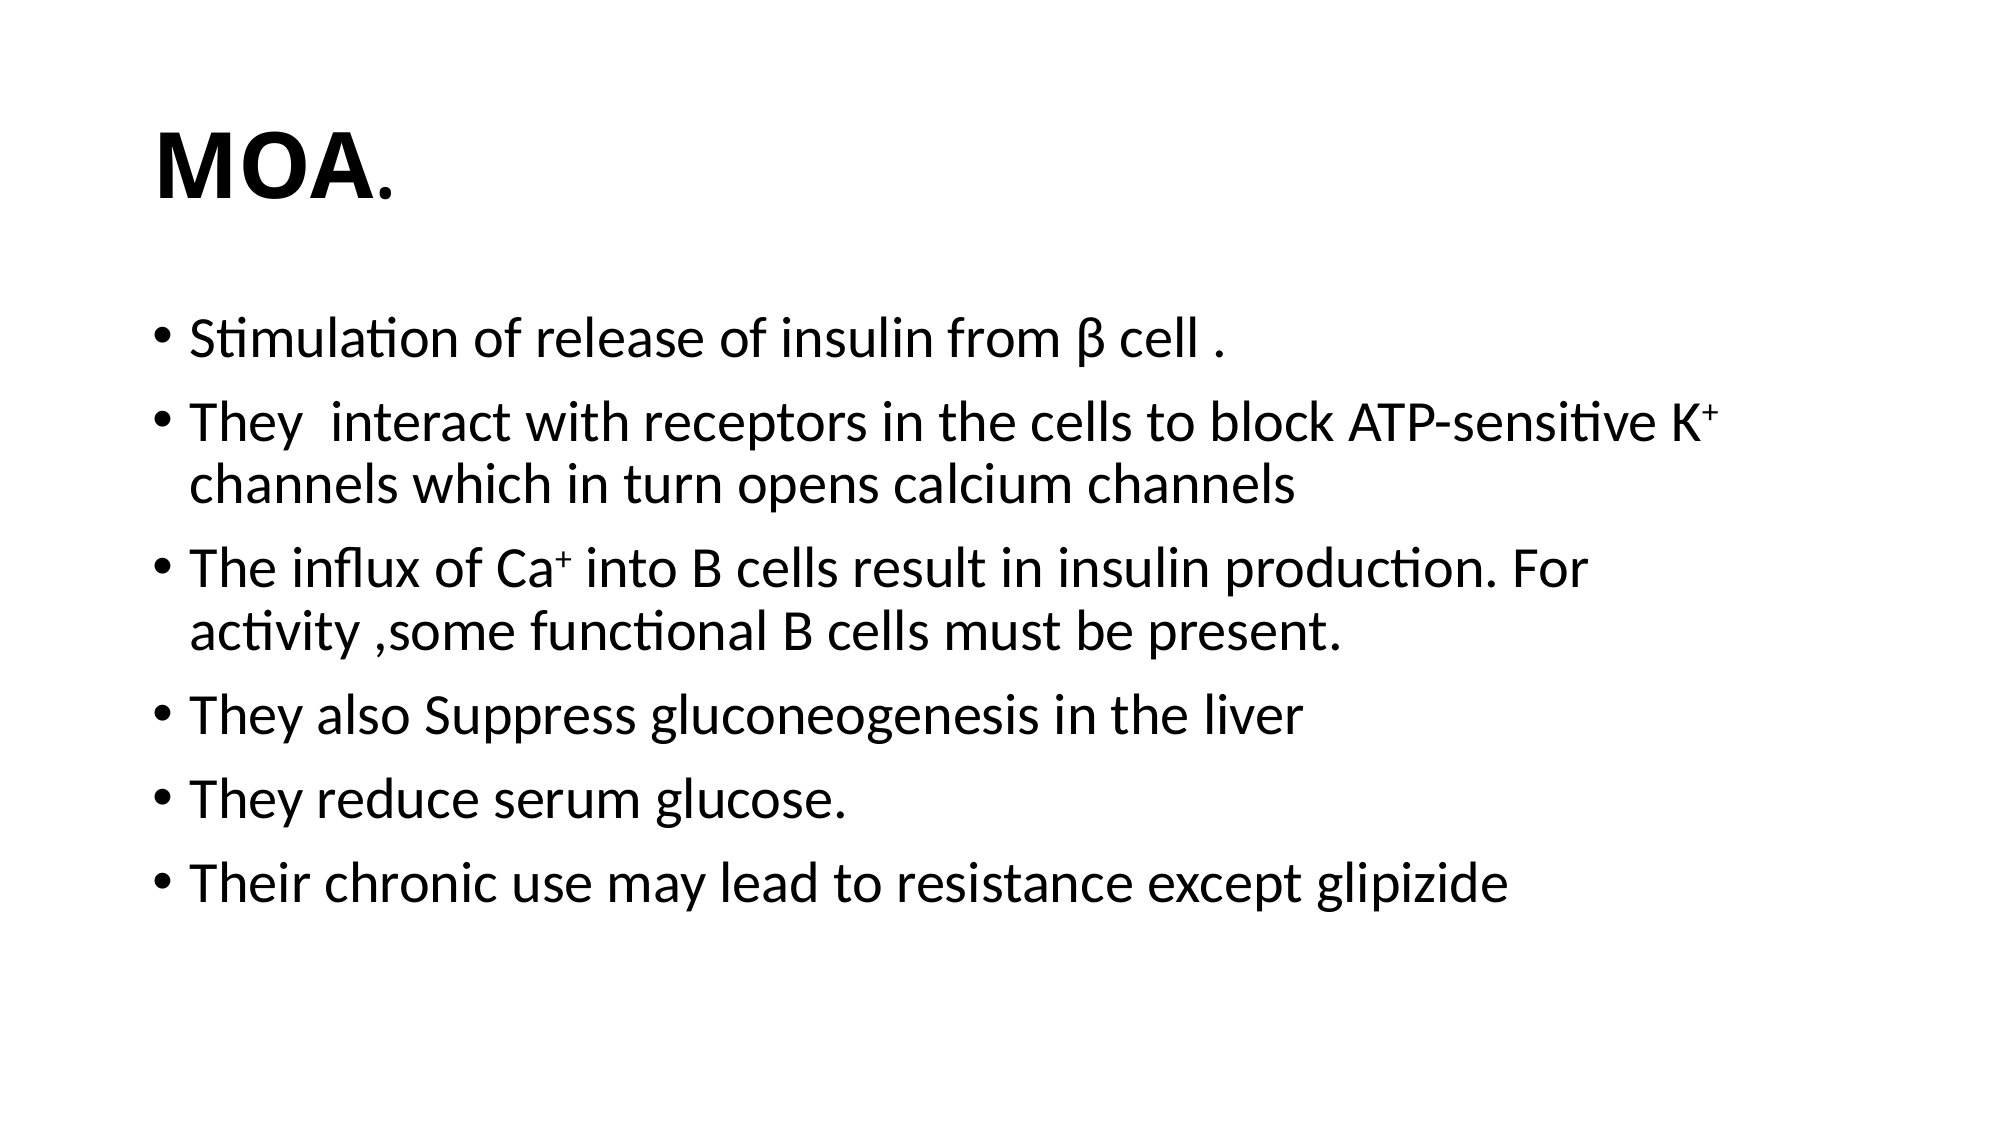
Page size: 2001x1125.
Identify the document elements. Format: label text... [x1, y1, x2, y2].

list Stimulation of release of insulin from β cell . They interact with receptors in the cells to block ATP-sensitive K+ channels which in turn opens calcium channels The influx of Ca+ into B cells result in insulin production. For activity ,some functional B cells must be present. They also Suppress gluconeogenesis in the liver They reduce serum glucose. Their chronic use may lead to resistance except glipizide [137, 299, 1863, 1014]
title MOA. [137, 59, 1863, 278]
